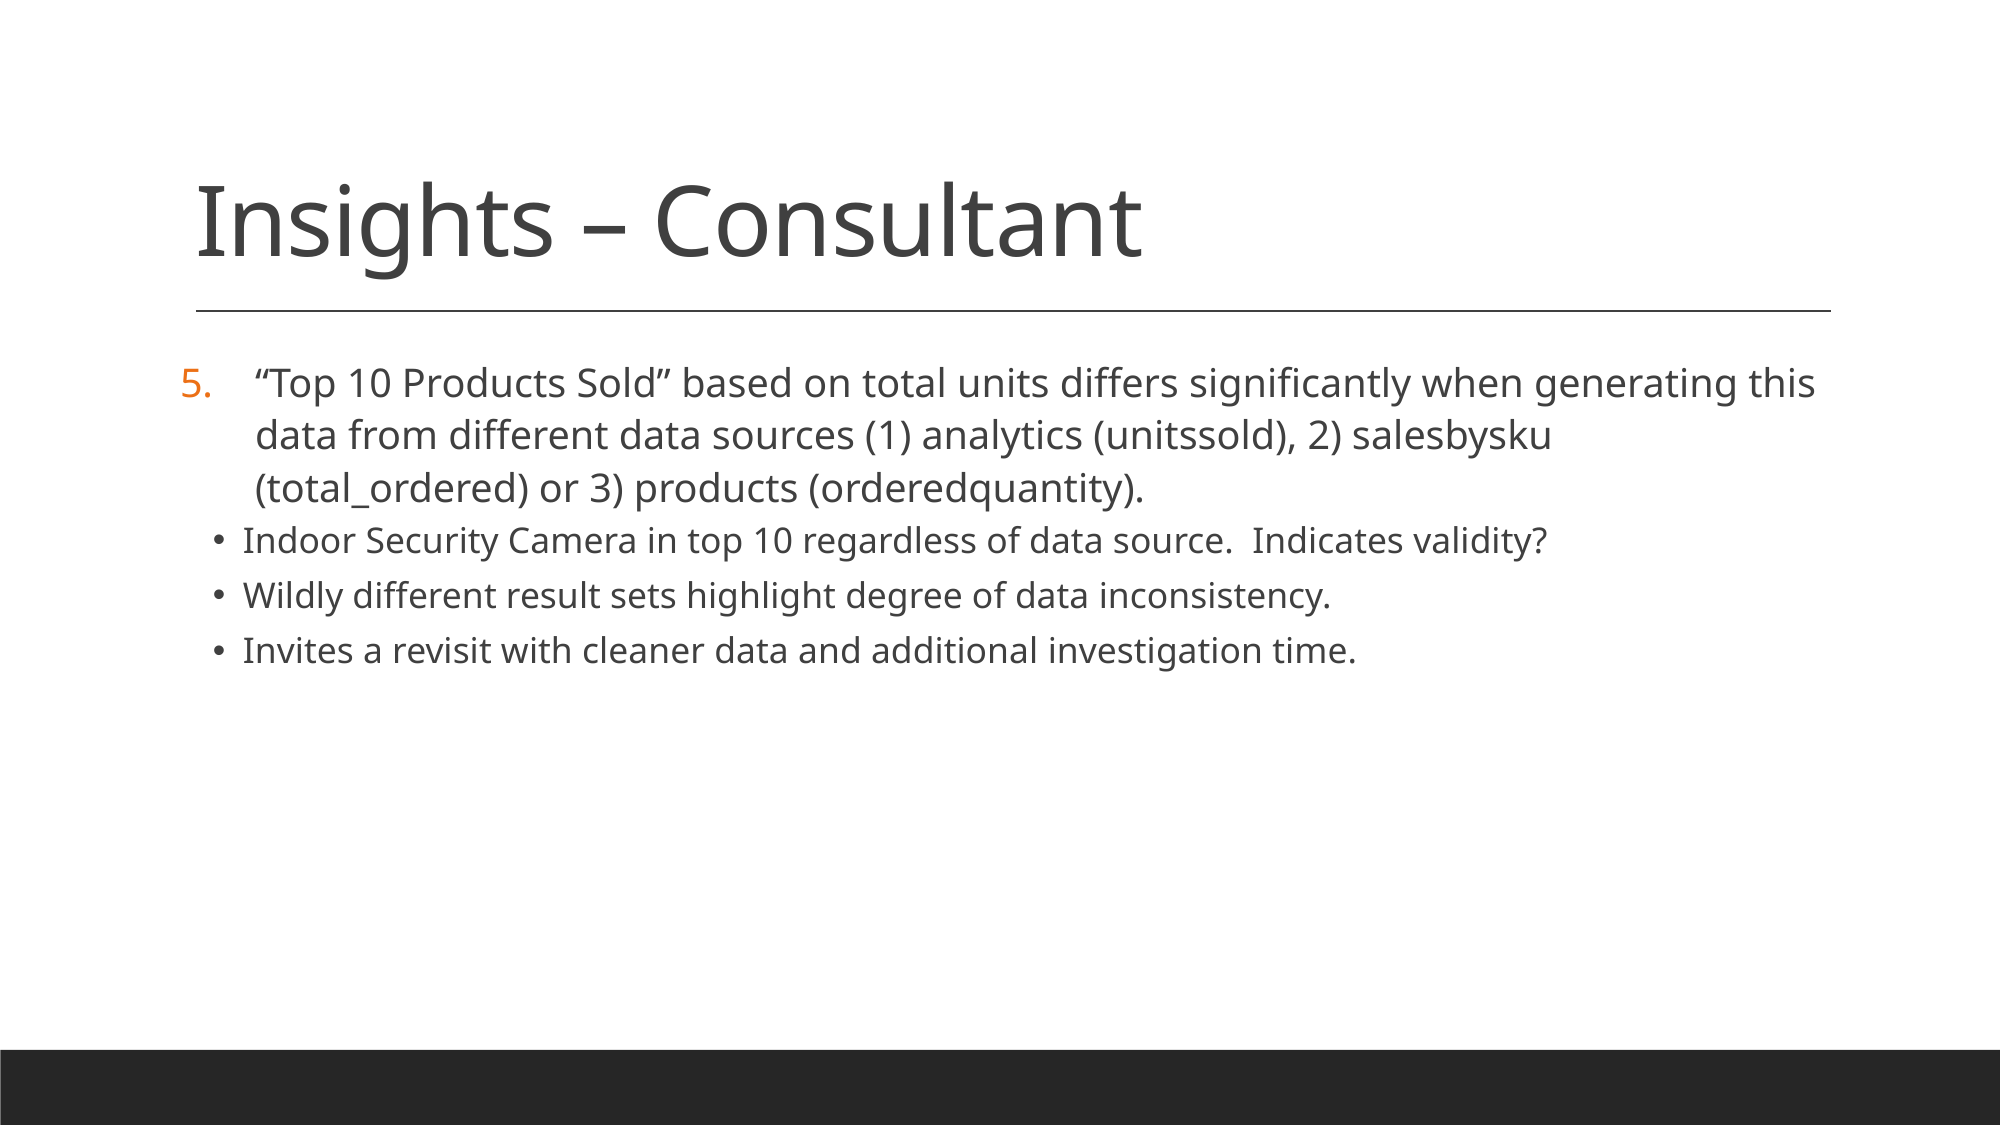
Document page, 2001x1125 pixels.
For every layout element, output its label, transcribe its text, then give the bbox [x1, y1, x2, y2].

title Insights – Consultant [180, 47, 1830, 285]
list “Top 10 Products Sold” based on total units differs significantly when generating this data from different data sources (1) analytics (unitssold), 2) salesbysku (total_ordered) or 3) products (orderedquantity). Indoor Security Camera in top 10 regardless of data source. Indicates validity? Wildly different result sets highlight degree of data inconsistency. Invites a revisit with cleaner data and additional investigation time. [180, 345, 1830, 963]
